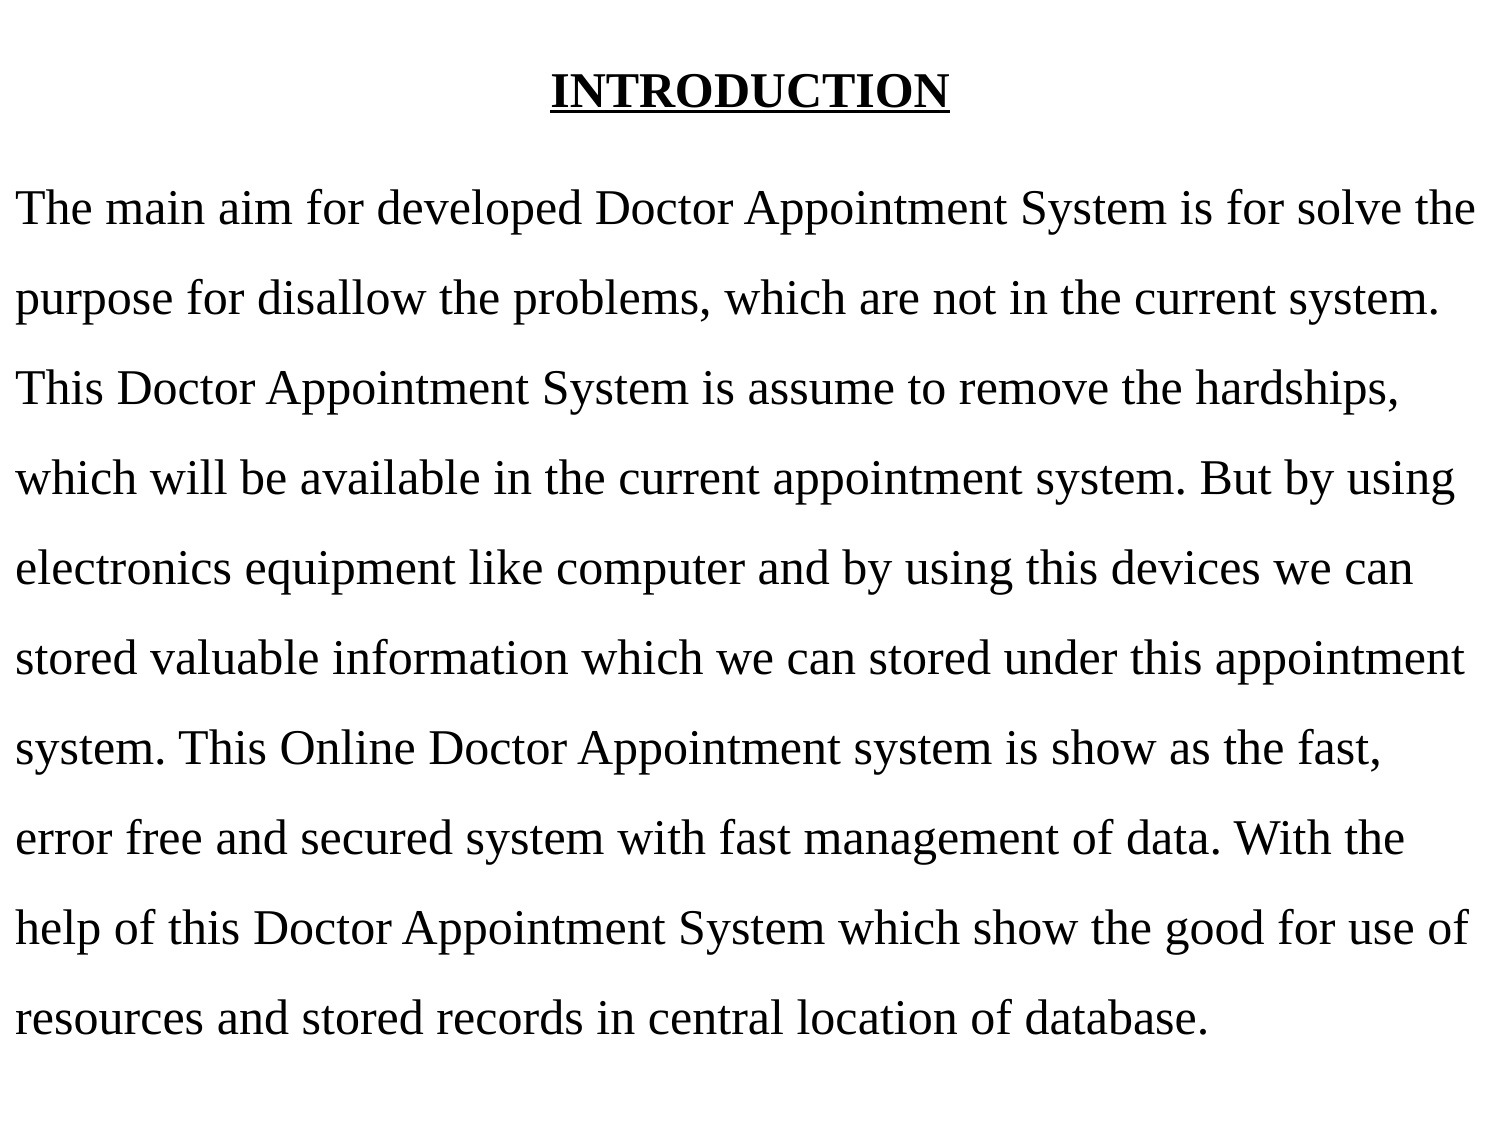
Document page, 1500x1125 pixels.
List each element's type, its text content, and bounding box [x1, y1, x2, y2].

text_box INTRODUCTION The main aim for developed Doctor Appointment System is for solve the purpose for disallow the problems, which are not in the current system. This Doctor Appointment System is assume to remove the hardships, which will be available in the current appointment system. But by using electronics equipment like computer and by using this devices we can stored valuable information which we can stored under this appointment system. This Online Doctor Appointment system is show as the fast, error free and secured system with fast management of data. With the help of this Doctor Appointment System which show the good for use of resources and stored records in central location of database. [0, 0, 1500, 1053]
